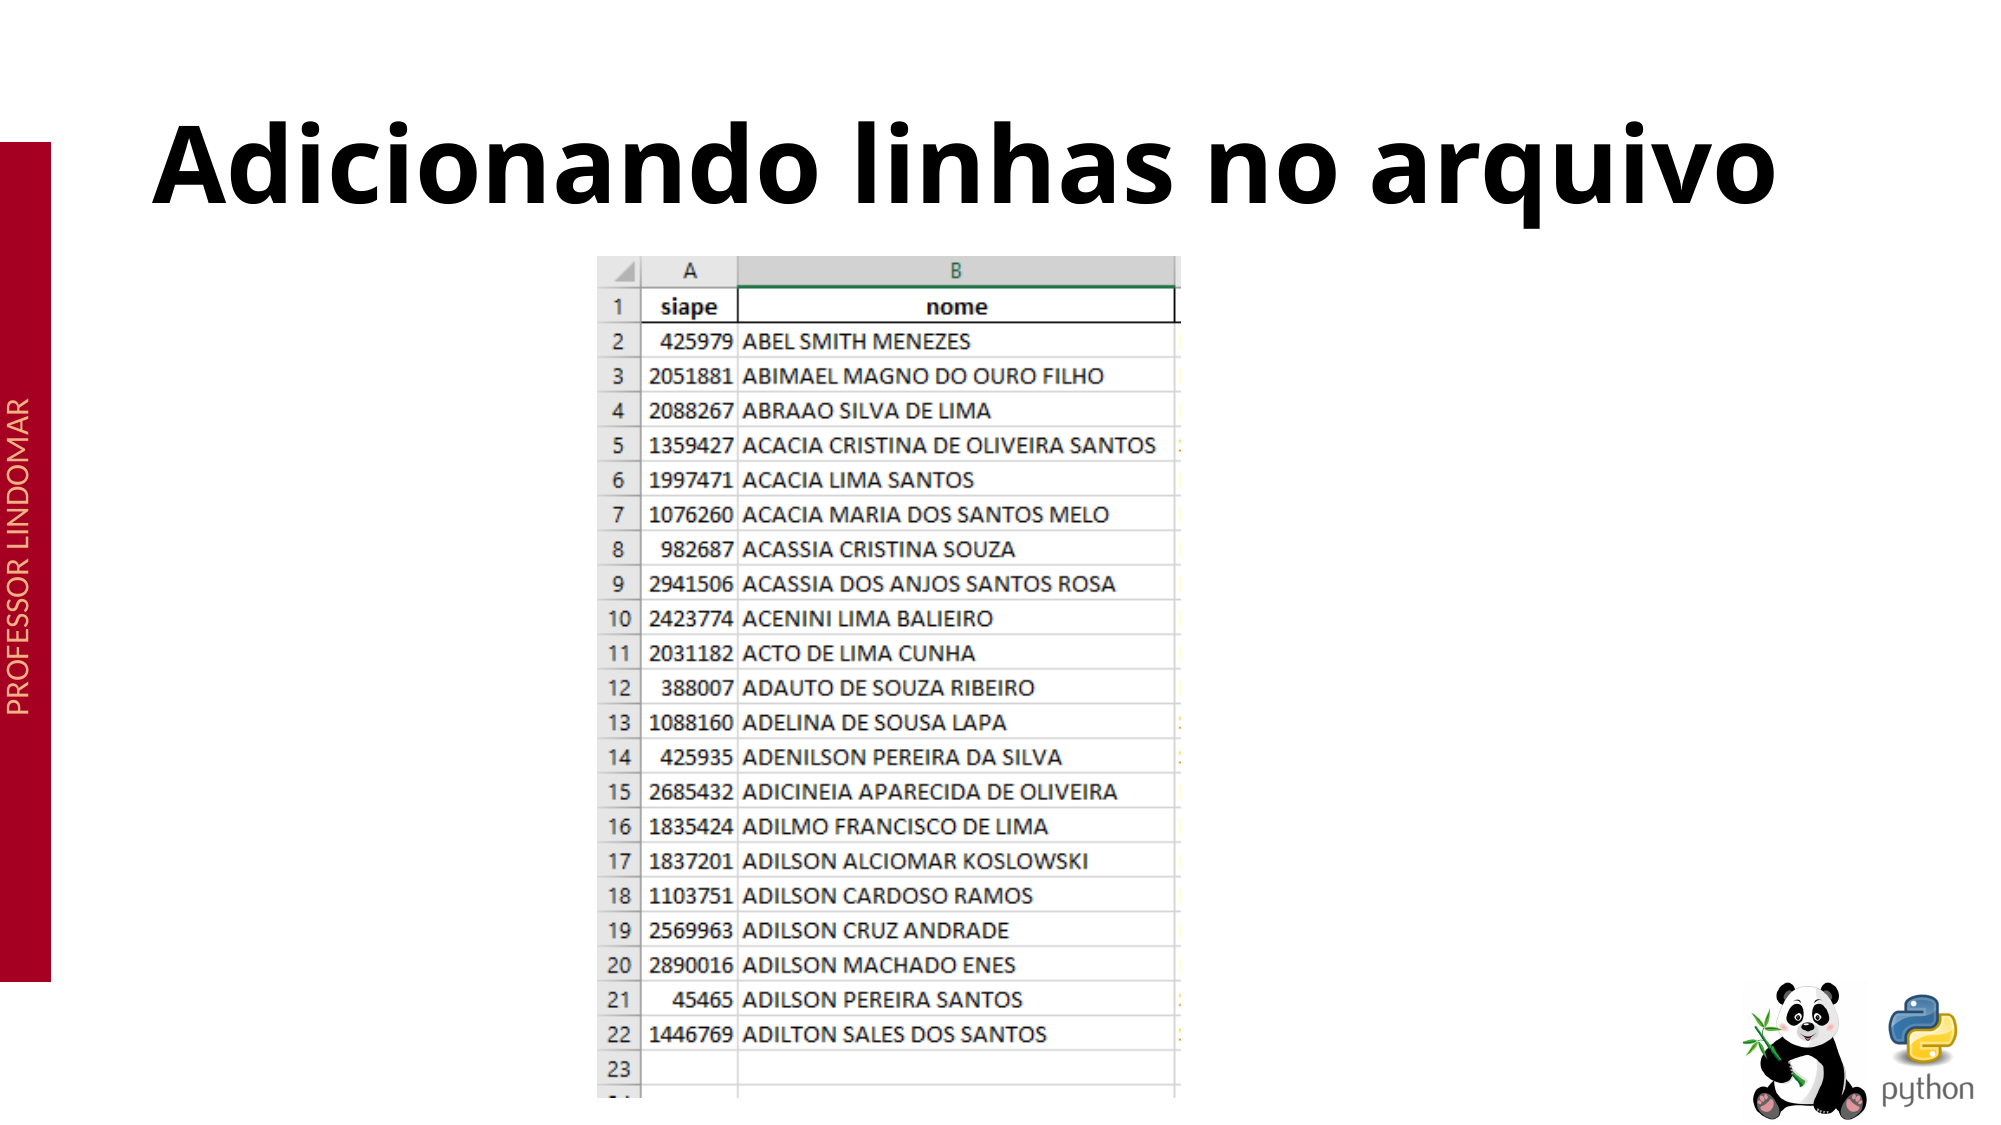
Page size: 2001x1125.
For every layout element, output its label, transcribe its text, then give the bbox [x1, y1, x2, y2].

picture [597, 256, 1181, 1098]
picture [1742, 979, 2000, 1125]
title Adicionando linhas no arquivo [137, 59, 1863, 278]
